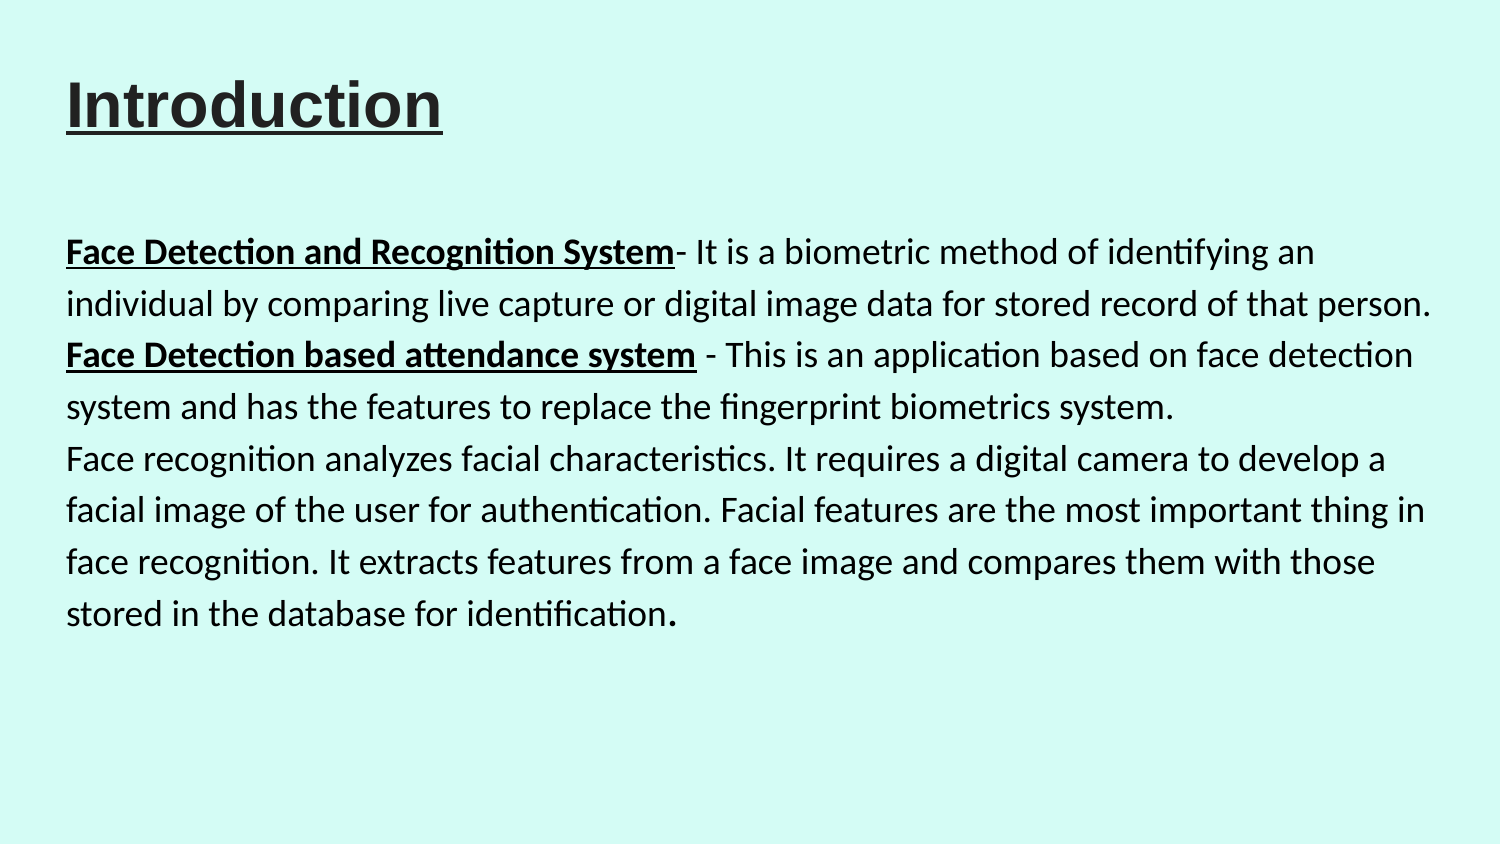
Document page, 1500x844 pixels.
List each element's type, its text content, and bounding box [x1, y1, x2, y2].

list Face Detection and Recognition System- It is a biometric method of identifying an individual by comparing live capture or digital image data for stored record of that person. Face Detection based attendance system - This is an application based on face detection system and has the features to replace the fingerprint biometrics system. Face recognition analyzes facial characteristics. It requires a digital camera to develop a facial image of the user for authentication. Facial features are the most important thing in face recognition. It extracts features from a face image and compares them with those stored in the database for identification. [51, 205, 1449, 753]
title Introduction [51, 48, 1449, 180]
